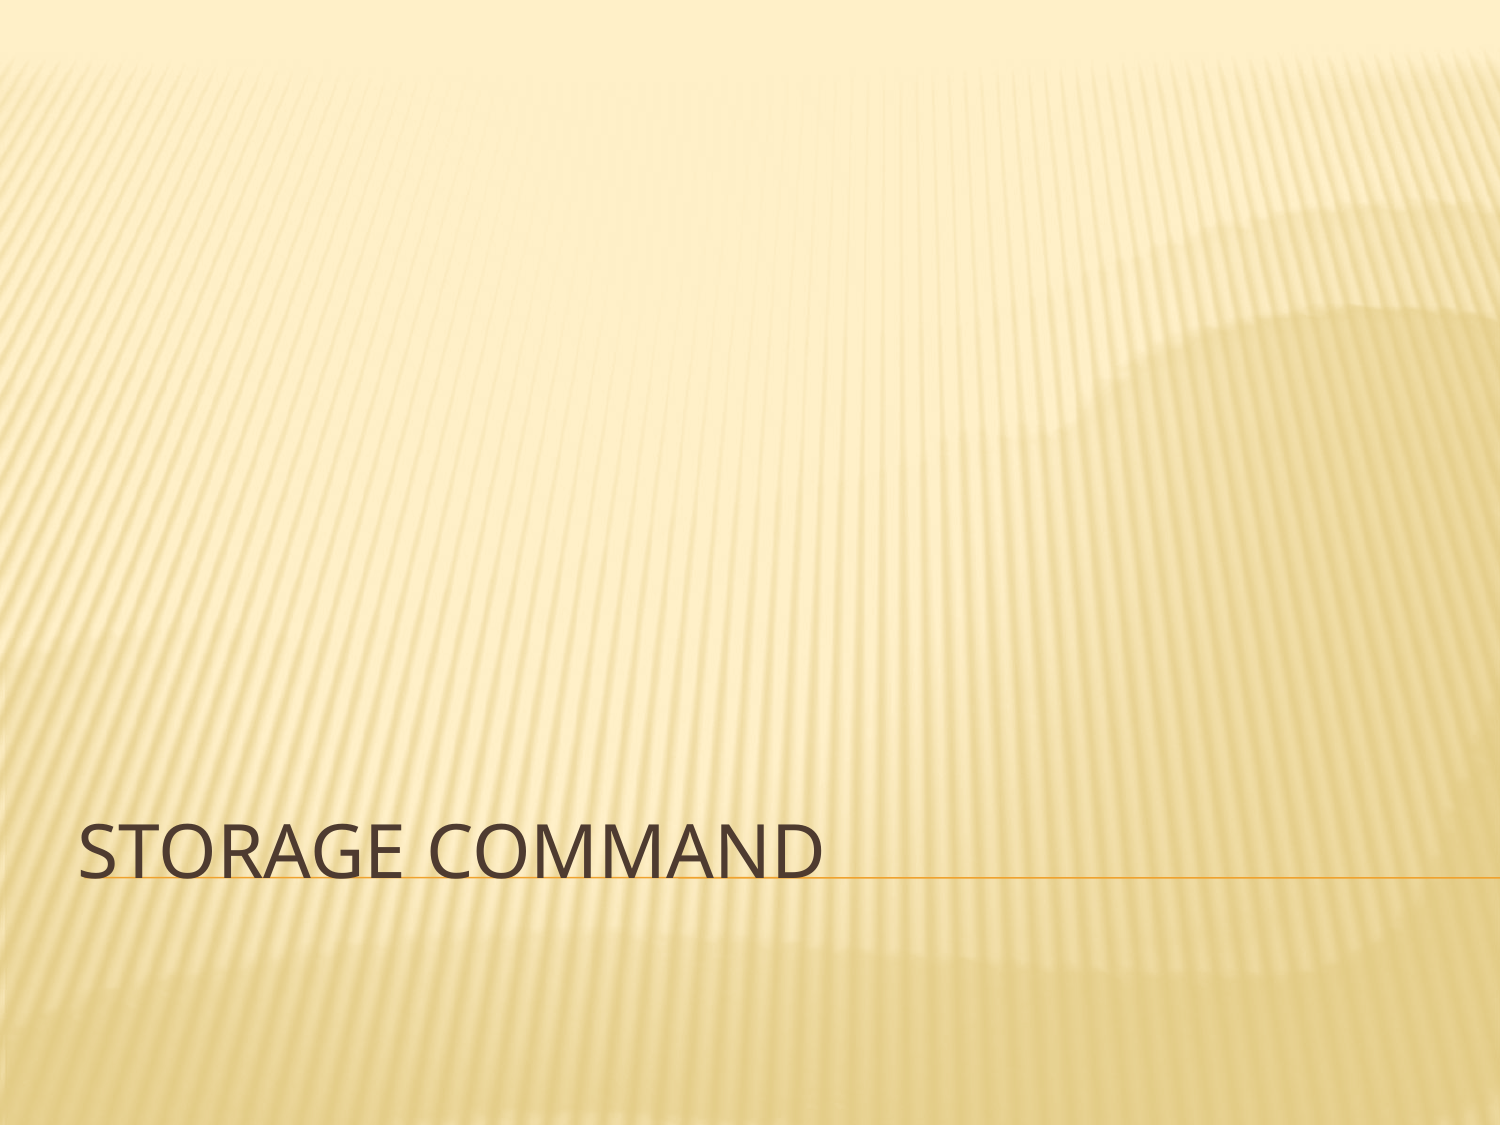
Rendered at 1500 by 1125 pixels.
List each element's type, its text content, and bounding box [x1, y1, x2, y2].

title Storage Command [62, 796, 1450, 997]
